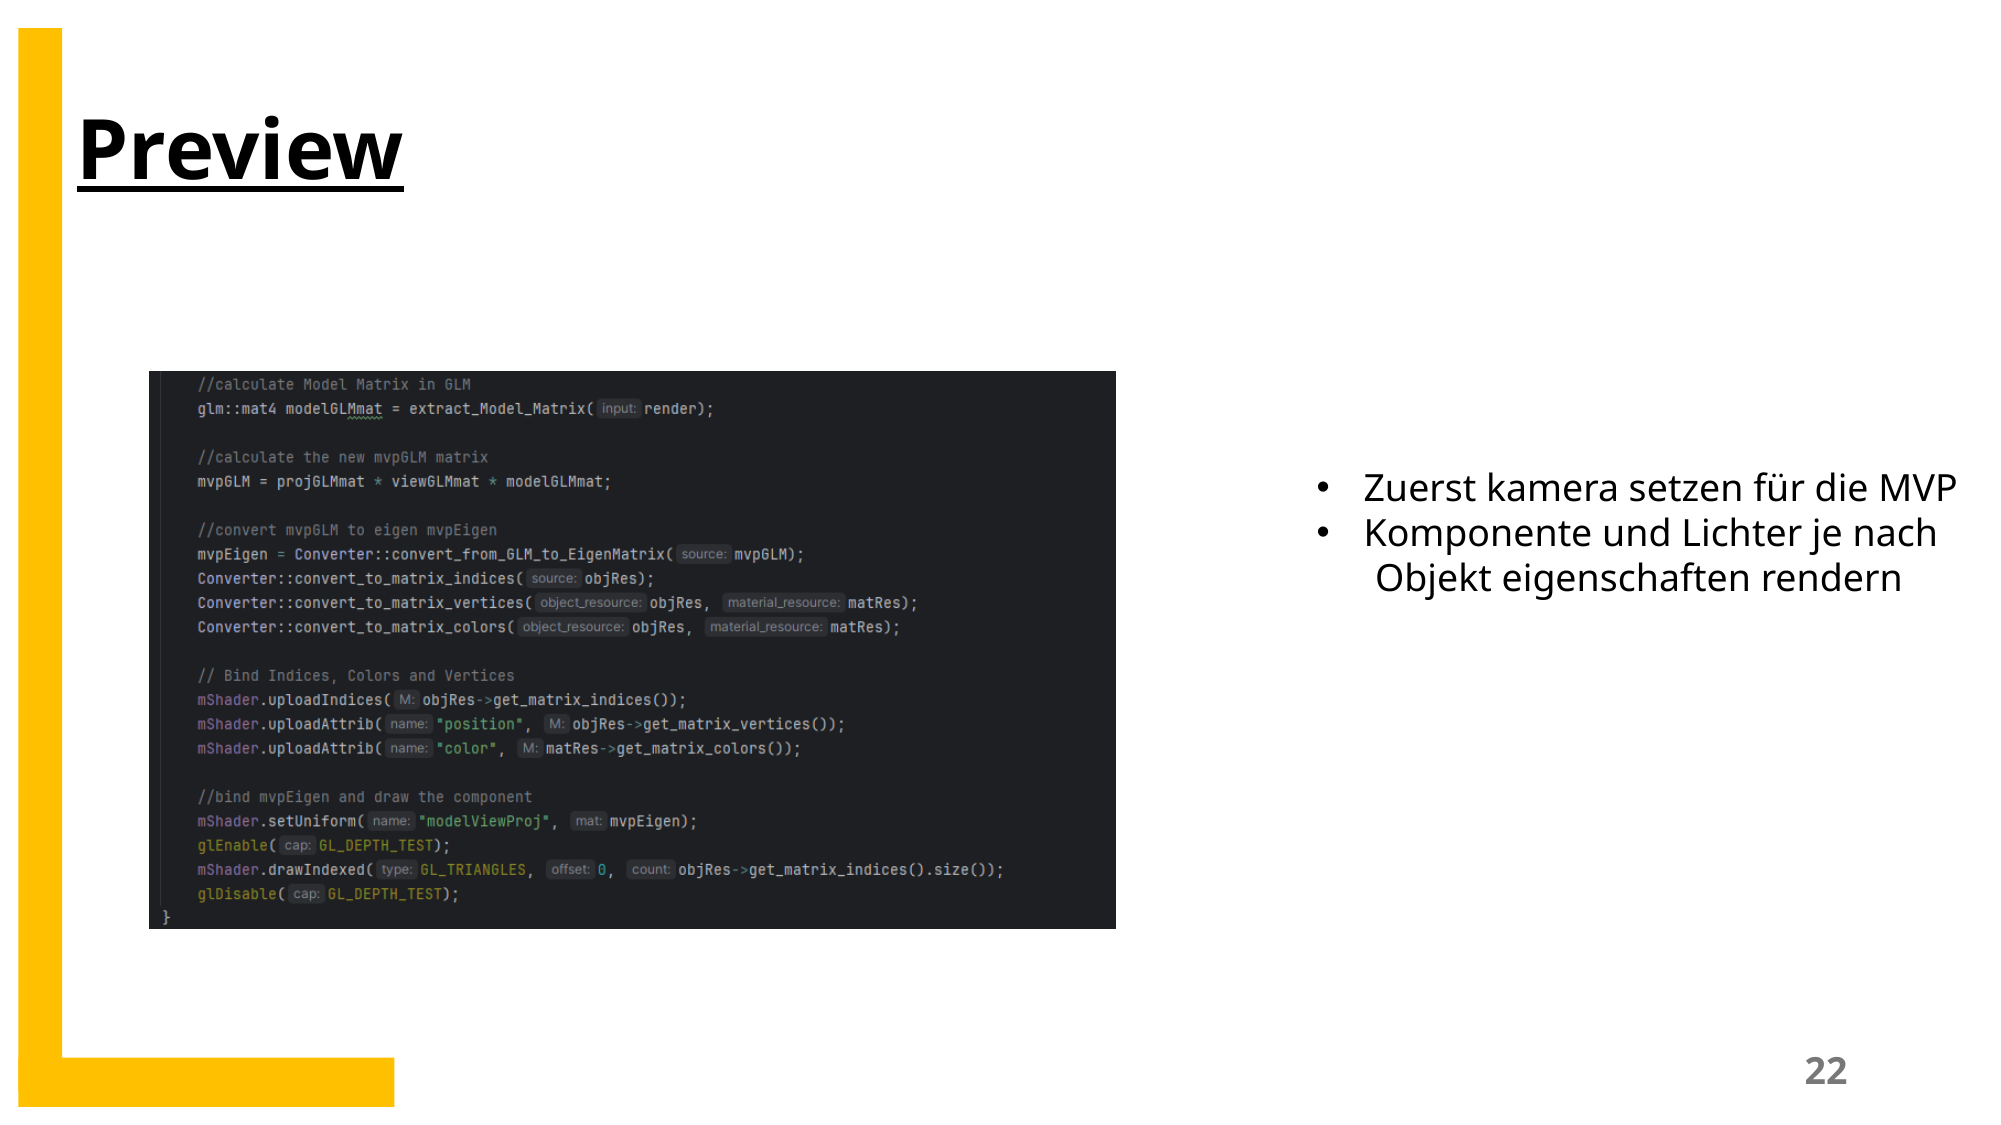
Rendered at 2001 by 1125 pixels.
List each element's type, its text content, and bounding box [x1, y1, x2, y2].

text_box Zuerst kamera setzen für die MVP Komponente und Lichter je nach Objekt eigenschaften rendern [1301, 456, 1974, 607]
text_box Preview [62, 88, 992, 204]
picture [148, 370, 1117, 930]
slide_number 22 [1412, 1042, 1863, 1103]
text_box [17, 26, 64, 1056]
text_box [17, 1056, 396, 1108]
